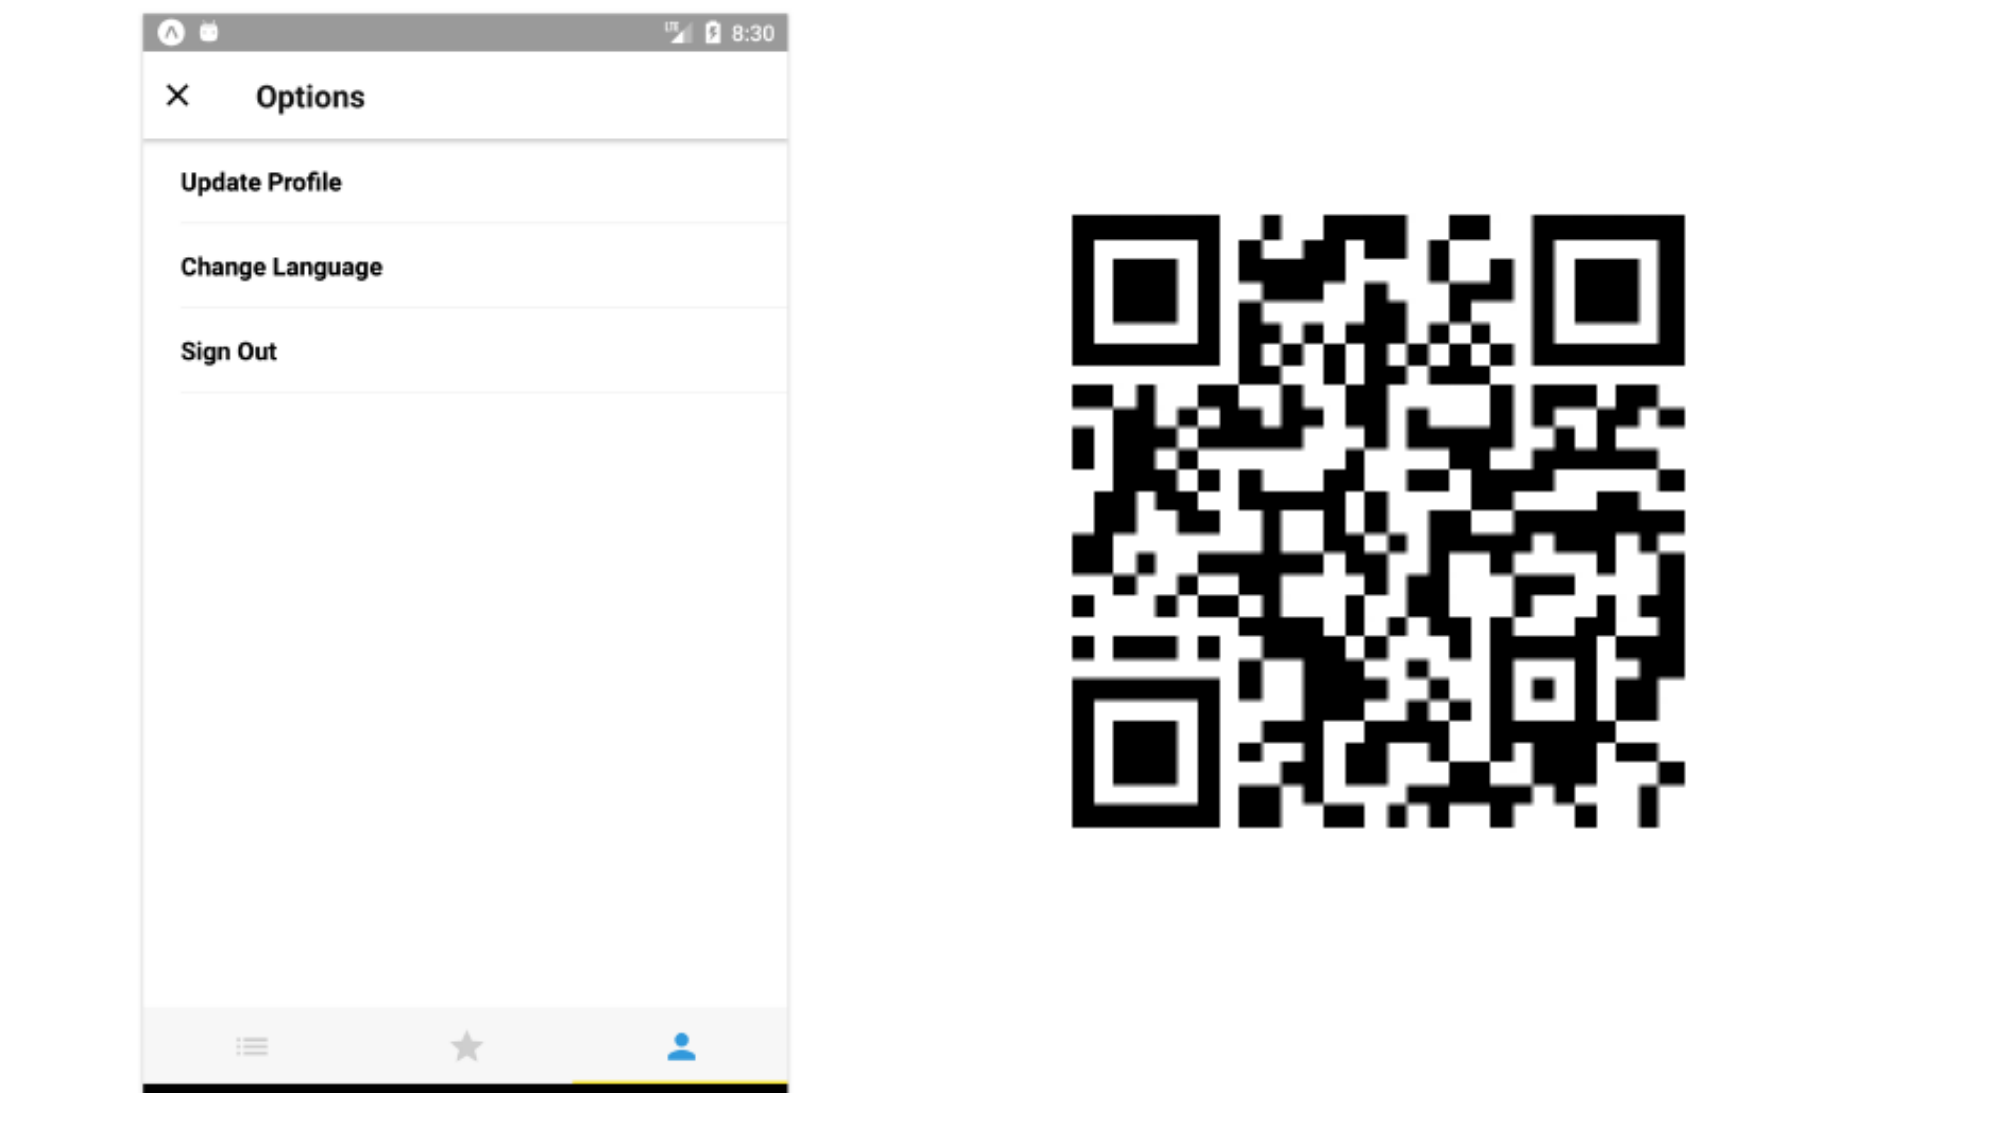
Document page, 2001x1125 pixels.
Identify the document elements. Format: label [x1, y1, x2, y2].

picture [1045, 194, 1733, 857]
picture [137, 0, 798, 1093]
